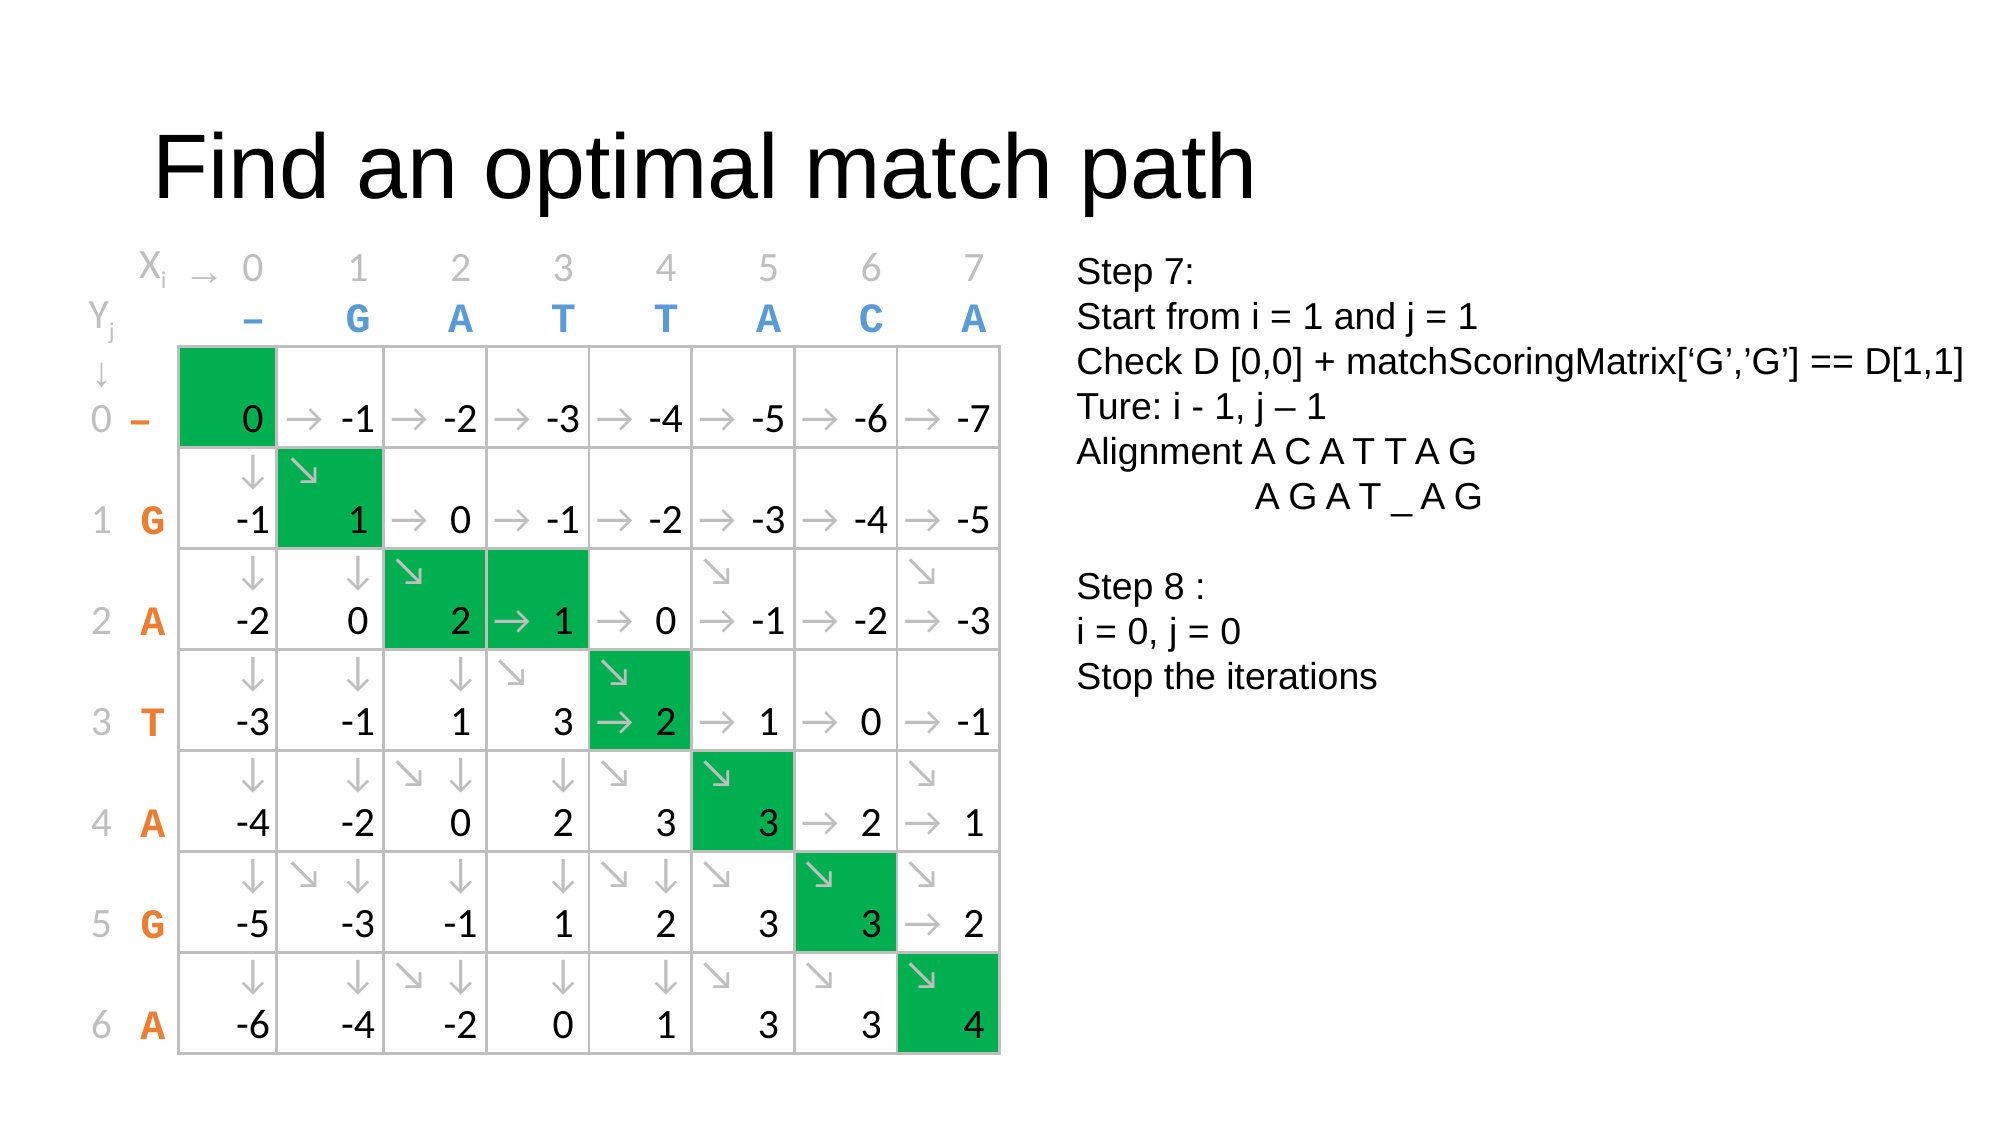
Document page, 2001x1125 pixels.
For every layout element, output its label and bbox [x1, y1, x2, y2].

table_cell [898, 449, 998, 547]
table_cell [76, 296, 1000, 1054]
table_cell [590, 449, 690, 547]
table_cell [898, 550, 998, 648]
table_cell [898, 954, 998, 1052]
table_cell [898, 853, 998, 951]
table_cell [590, 954, 690, 1052]
table_cell [796, 651, 896, 749]
table_cell [488, 348, 588, 446]
table_cell [590, 550, 690, 648]
table_cell [693, 449, 793, 547]
text_box [1061, 239, 1999, 704]
table_cell [488, 954, 588, 1052]
table_cell [180, 550, 275, 648]
table_cell [278, 348, 382, 446]
table_cell [180, 853, 275, 951]
table_cell [488, 752, 588, 850]
table_cell [693, 853, 793, 951]
table_cell [385, 853, 485, 951]
table_cell [796, 853, 896, 951]
table_cell [385, 954, 485, 1052]
table_cell [590, 651, 690, 749]
table_cell [693, 550, 793, 648]
list [70, 239, 1376, 798]
table_cell [590, 853, 690, 951]
table_cell [796, 348, 896, 446]
table_cell [385, 550, 485, 648]
table_cell [898, 348, 998, 446]
table_cell [796, 550, 896, 648]
table_cell [796, 449, 896, 547]
table_cell [180, 449, 275, 547]
table_cell [385, 449, 485, 547]
table_cell [693, 752, 793, 850]
table_cell [488, 550, 588, 648]
table_cell [385, 348, 485, 446]
table_cell [488, 651, 588, 749]
table_cell [278, 550, 382, 648]
table_cell [590, 348, 690, 446]
table_cell [693, 954, 793, 1052]
table_cell [180, 651, 275, 749]
table_cell [488, 449, 588, 547]
table_cell [898, 752, 998, 850]
title [137, 59, 1863, 239]
table_cell [796, 752, 896, 850]
table_cell [180, 348, 275, 446]
table_cell [278, 651, 382, 749]
table_cell [385, 752, 485, 850]
table_cell [488, 853, 588, 951]
table_cell [796, 954, 896, 1052]
table_cell [180, 954, 275, 1052]
table_cell [278, 449, 382, 547]
table_cell [180, 752, 275, 850]
table_cell [898, 651, 998, 749]
table_cell [693, 348, 793, 446]
table_cell [278, 954, 382, 1052]
table_cell [693, 651, 793, 749]
table_cell [278, 853, 382, 951]
table_cell [278, 752, 382, 850]
table_cell [590, 752, 690, 850]
table_header [76, 246, 1000, 296]
table_cell [385, 651, 485, 749]
